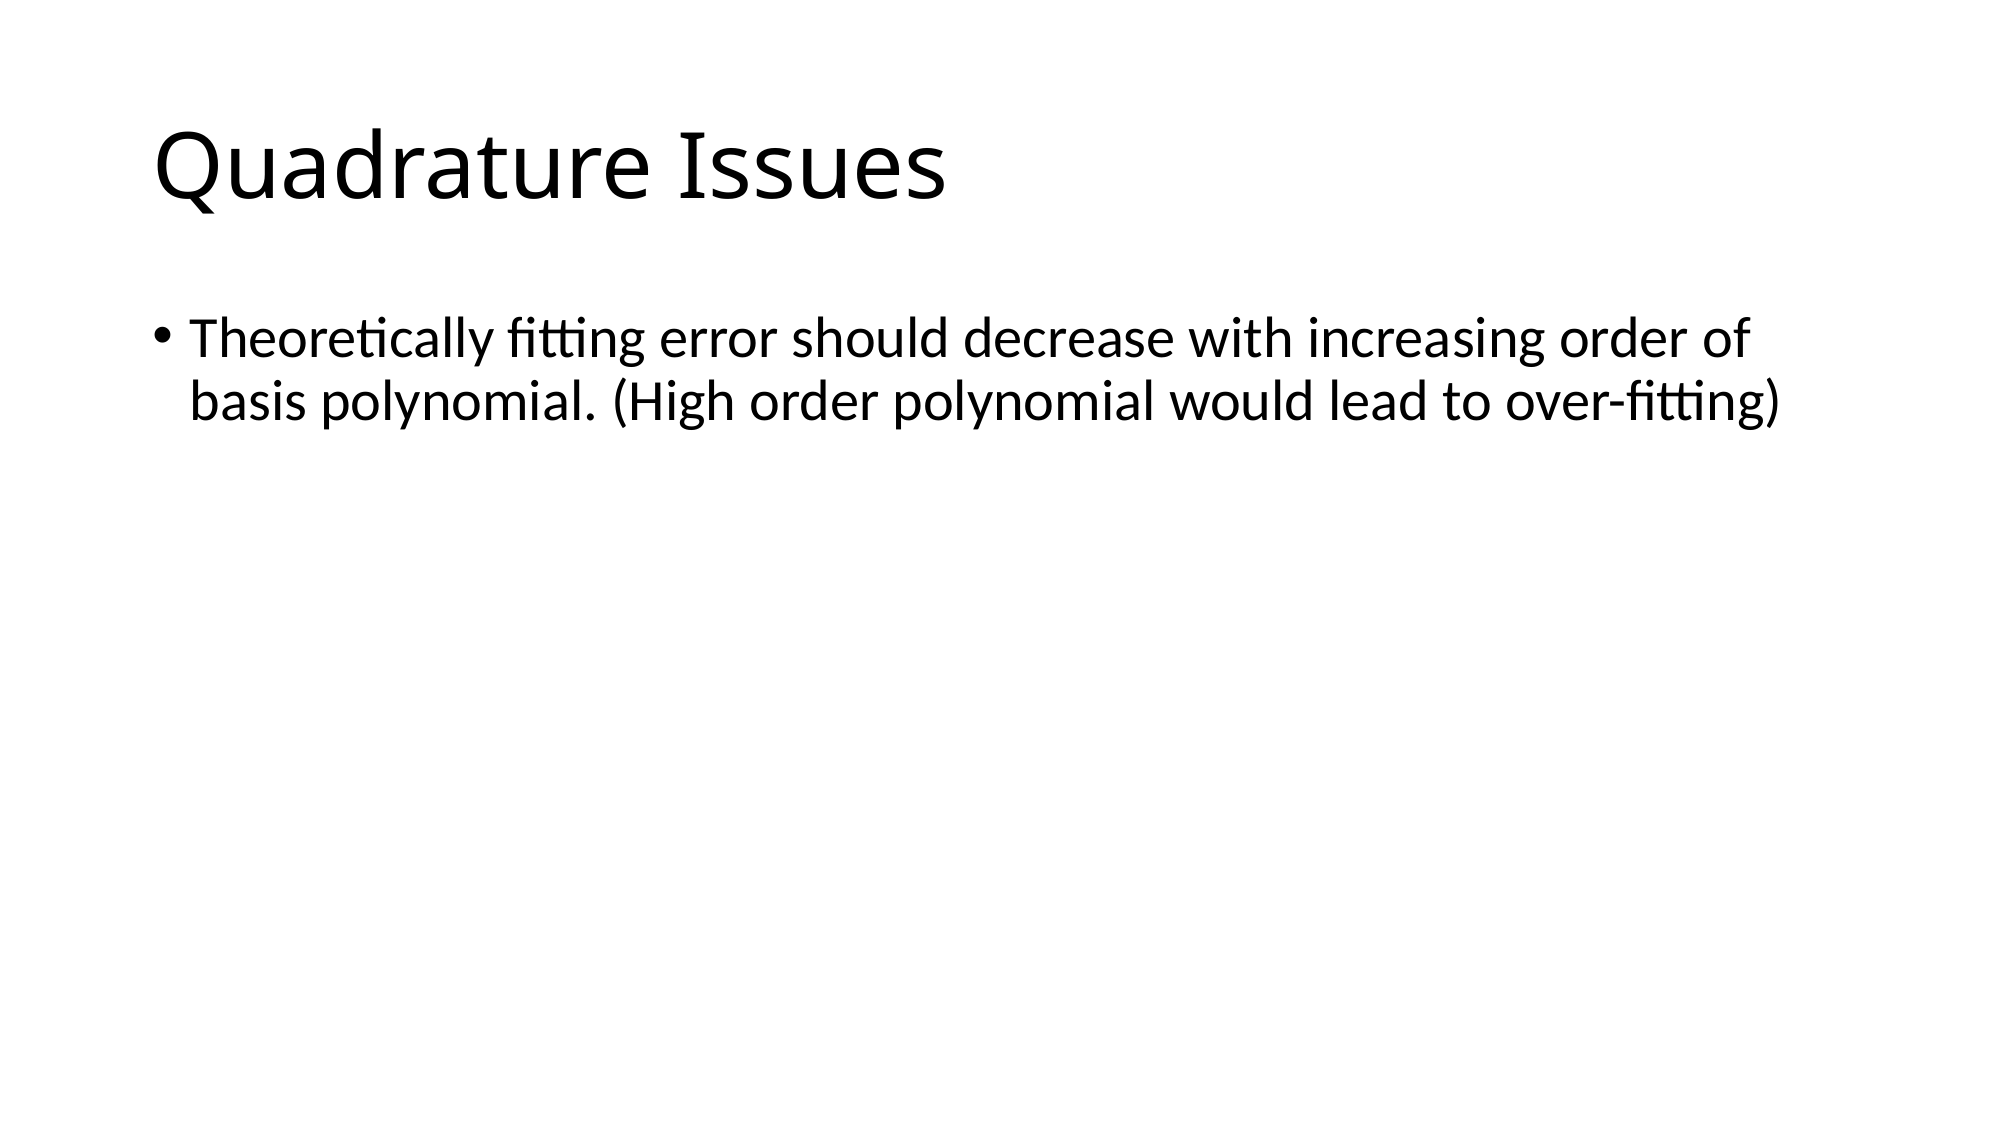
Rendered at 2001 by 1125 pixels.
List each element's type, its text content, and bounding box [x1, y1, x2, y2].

list Theoretically fitting error should decrease with increasing order of basis polynomial. (High order polynomial would lead to over-fitting) [137, 299, 1863, 1014]
title Quadrature Issues [137, 59, 1863, 278]
